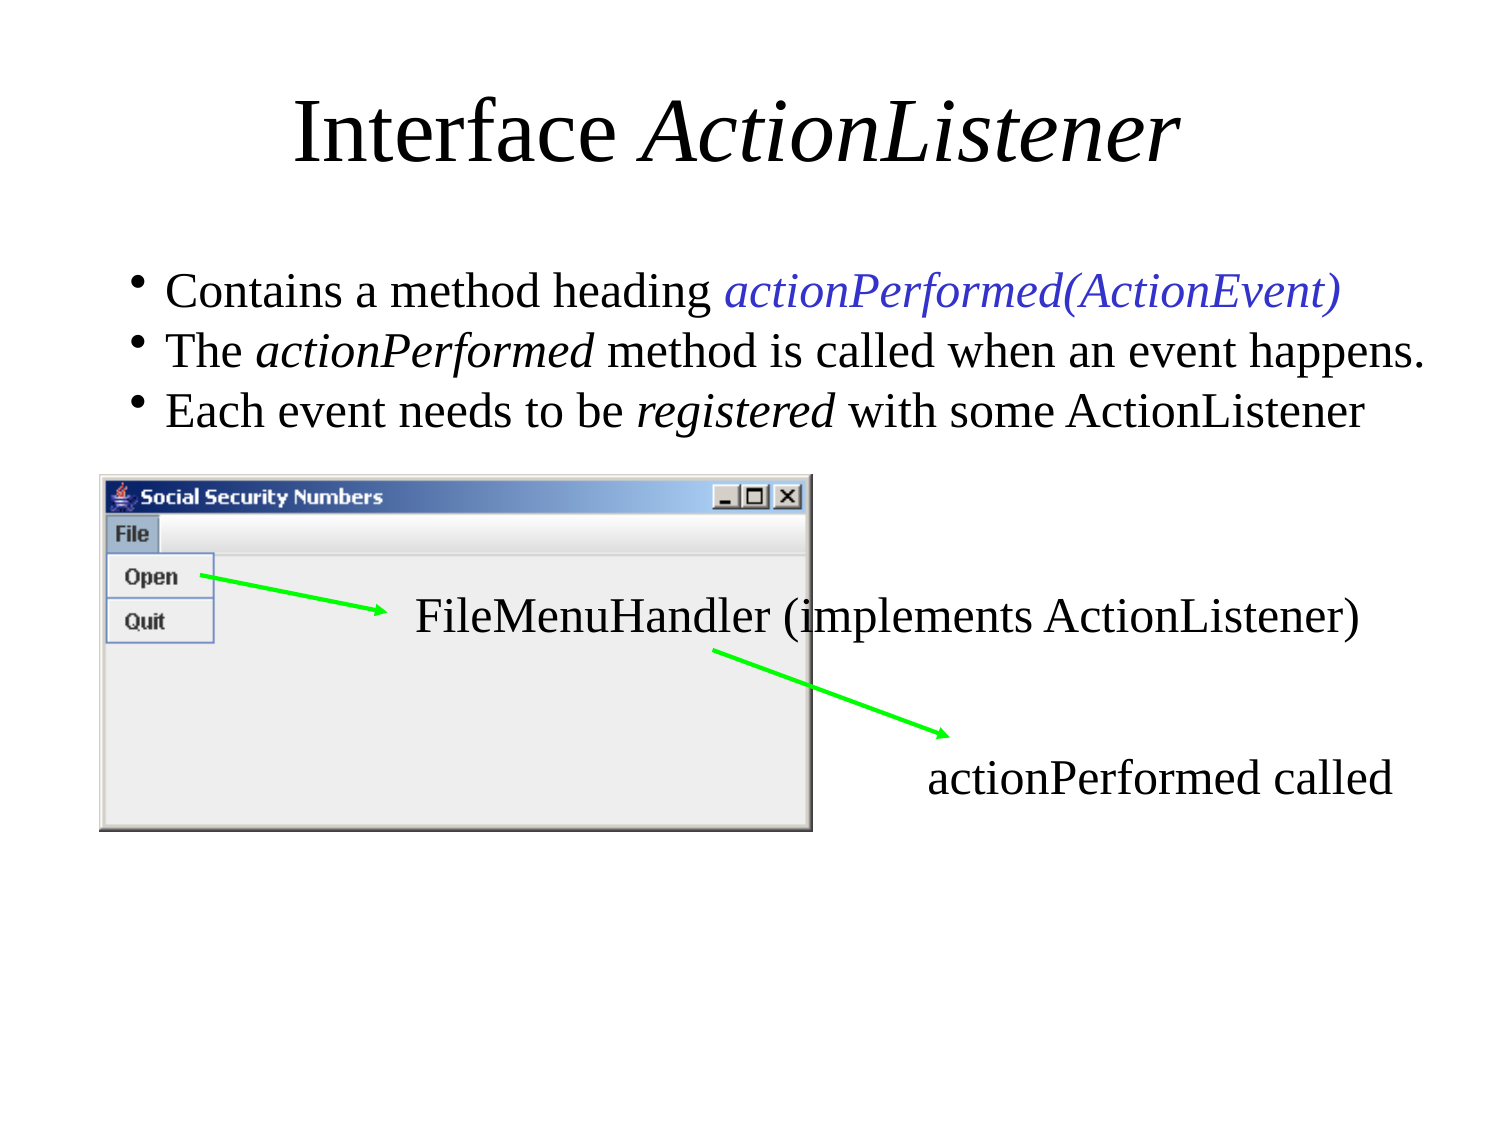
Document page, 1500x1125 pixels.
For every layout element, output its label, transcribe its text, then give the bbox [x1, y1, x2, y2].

text_box [816, 687, 950, 740]
text_box Contains a method heading actionPerformed(ActionEvent) The actionPerformed method is called when an event happens. Each event needs to be registered with some ActionListener [114, 249, 1441, 445]
picture [99, 474, 813, 832]
text_box actionPerformed called [912, 737, 1450, 813]
title Interface ActionListener [99, 75, 1375, 175]
text_box FileMenuHandler (implements ActionListener) [816, 574, 1425, 650]
